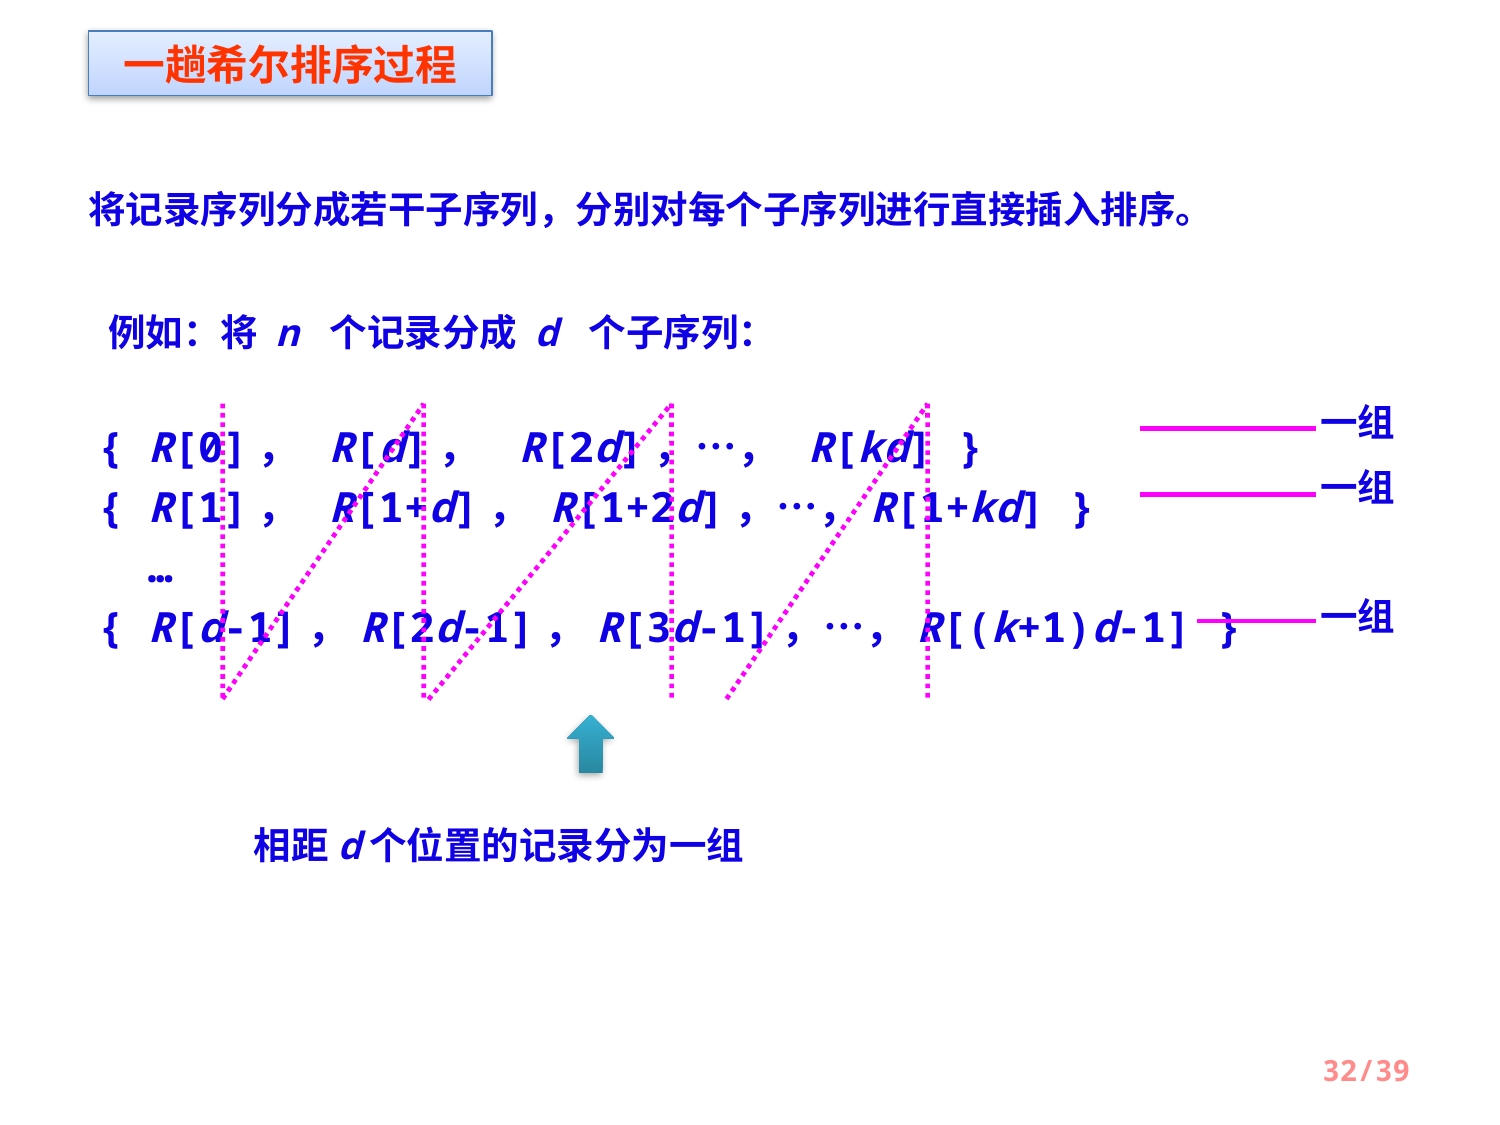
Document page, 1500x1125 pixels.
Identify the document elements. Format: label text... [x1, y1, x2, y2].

slide_number 32/39 [1074, 1042, 1425, 1103]
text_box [1140, 391, 1435, 647]
text_box 将记录序列分成若干子序列，分别对每个子序列进行直接插入排序。 [55, 165, 1383, 239]
text_box { R[0]， R[d]， R[2d]，…， R[kd] } { R[1]， R[1+d]， R[1+2d]，…，R[1+kd] } … { R[d-1]，R[2d-1]，R[3d-1]，…，R[(k+1)d-1] } [930, 403, 1257, 659]
text_box 例如：将 n 个记录分成 d 个子序列： [93, 292, 1157, 362]
text_box { R[0]， R[d]， R[2d]，…， R[kd] } { R[1]， R[1+d]， R[1+2d]，…，R[1+kd] } … { R[d-1]，R[2d-1]，R[3d-1]，…，R[(k+1)d-1] } [33, 403, 220, 659]
text_box 一趟希尔排序过程 [88, 30, 493, 96]
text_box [238, 714, 943, 876]
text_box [222, 403, 928, 700]
